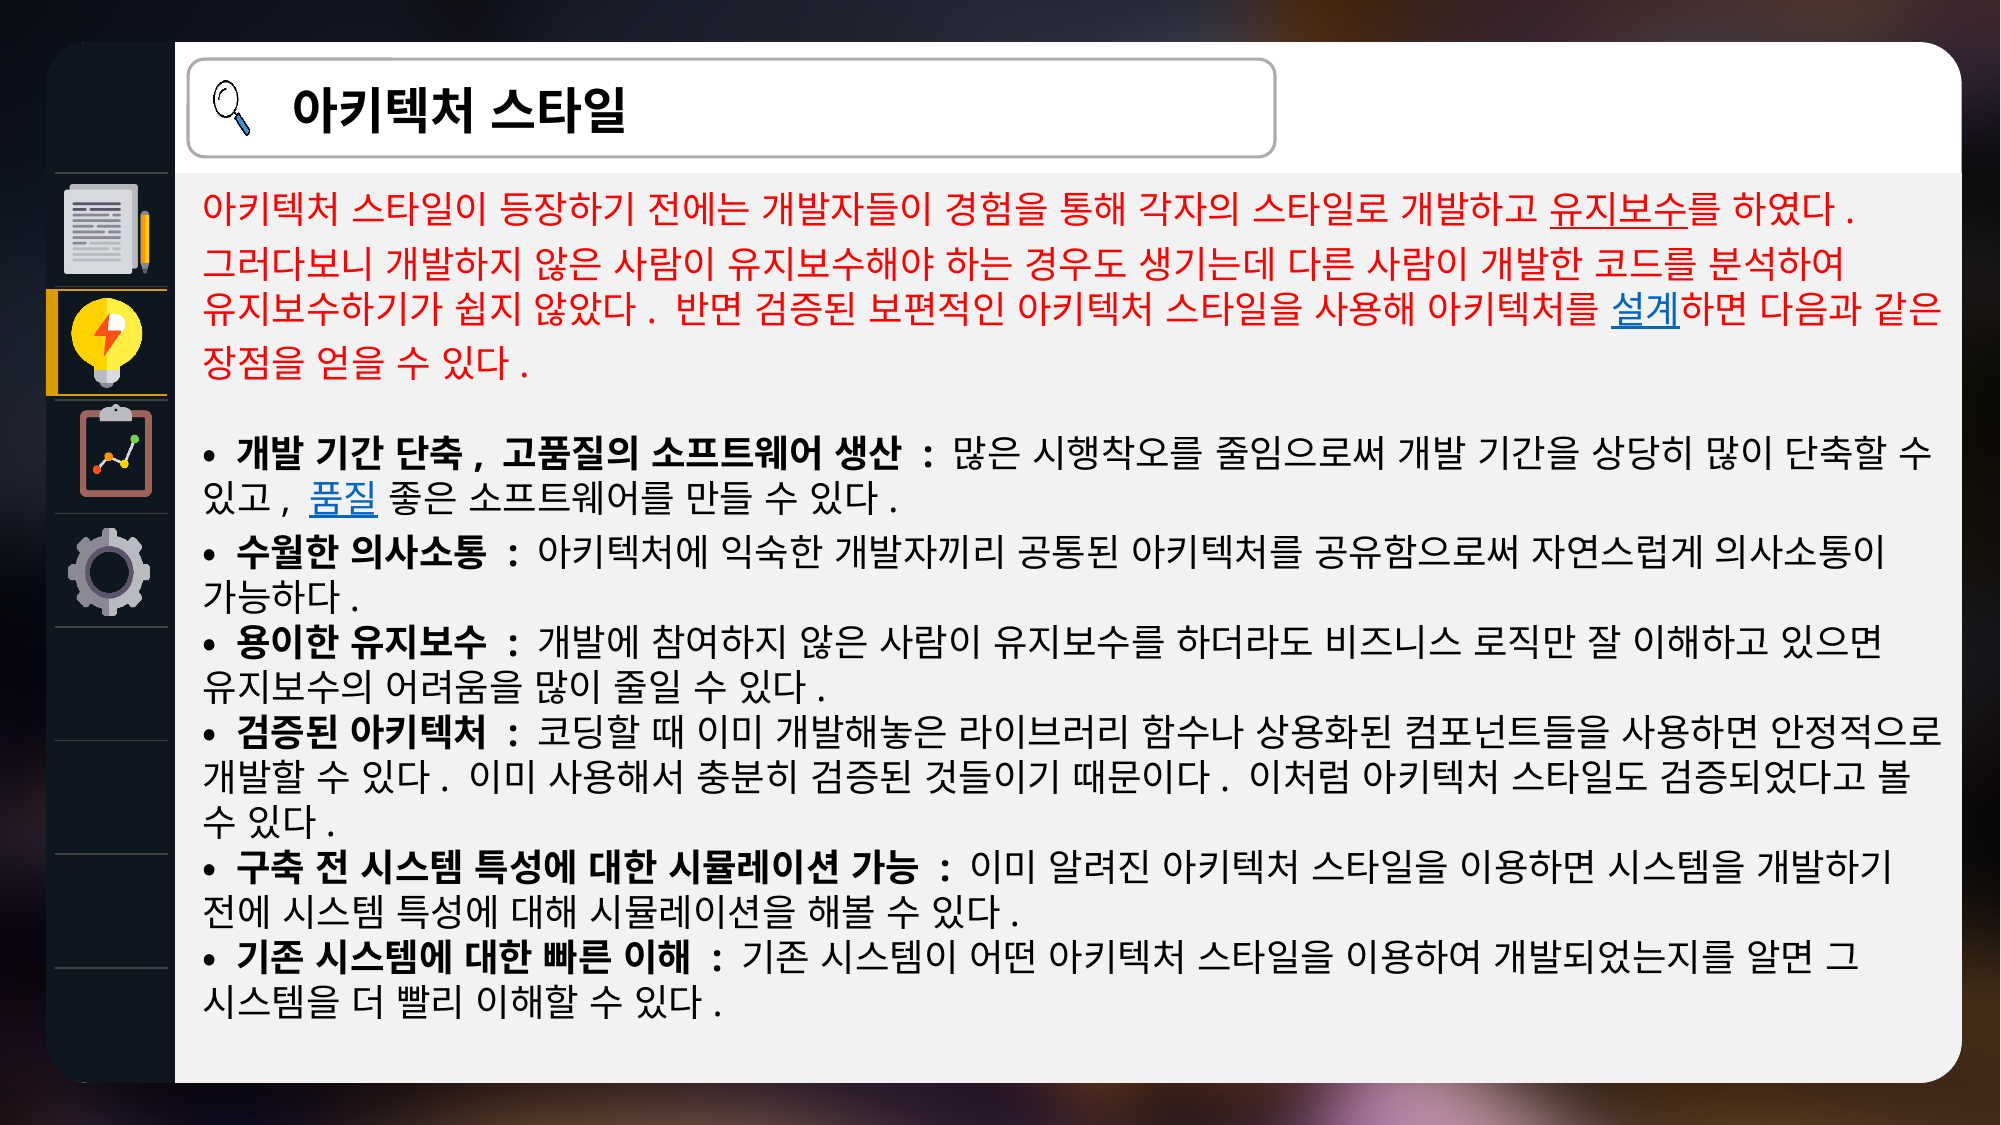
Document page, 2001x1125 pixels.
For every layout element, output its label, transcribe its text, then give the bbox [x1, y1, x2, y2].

text_box 아키텍처 스타일이 등장하기 전에는 개발자들이 경험을 통해 각자의 스타일로 개발하고 유지보수를 하였다. 그러다보니 개발하지 않은 사람이 유지보수해야 하는 경우도 생기는데 다른 사람이 개발한 코드를 분석하여 유지보수하기가 쉽지 않았다. 반면 검증된 보편적인 아키텍처 스타일을 사용해 아키텍처를 설계하면 다음과 같은 장점을 얻을 수 있다. • 개발 기간 단축, 고품질의 소프트웨어 생산 : 많은 시행착오를 줄임으로써 개발 기간을 상당히 많이 단축할 수 있고, 품질 좋은 소프트웨어를 만들 수 있다. • 수월한 의사소통 : 아키텍처에 익숙한 개발자끼리 공통된 아키텍처를 공유함으로써 자연스럽게 의사소통이 가능하다. • 용이한 유지보수 : 개발에 참여하지 않은 사람이 유지보수를 하더라도 비즈니스 로직만 잘 이해하고 있으면 유지보수의 어려움을 많이 줄일 수 있다. • 검증된 아키텍처 : 코딩할 때 이미 개발해놓은 라이브러리 함수나 상용화된 컴포넌트들을 사용하면 안정적으로 개발할 수 있다. 이미 사용해서 충분히 검증된 것들이기 때문이다. 이처럼 아키텍처 스타일도 검증되었다고 볼 수 있다. • 구축 전 시스템 특성에 대한 시뮬레이션 가능 : 이미 알려진 아키텍처 스타일을 이용하면 시스템을 개발하기 전에 시스템 특성에 대해 시뮬레이션을 해볼 수 있다. • 기존 시스템에 대한 빠른 이해 : 기존 시스템이 어떤 아키텍처 스타일을 이용하여 개발되었는지를 알면 그 시스템을 더 빨리 이해할 수 있다. [188, 178, 1962, 1077]
text_box [186, 58, 1277, 158]
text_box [45, 290, 167, 395]
picture [0, 0, 2001, 1125]
text_box 아키텍처 스타일 [277, 72, 1266, 147]
